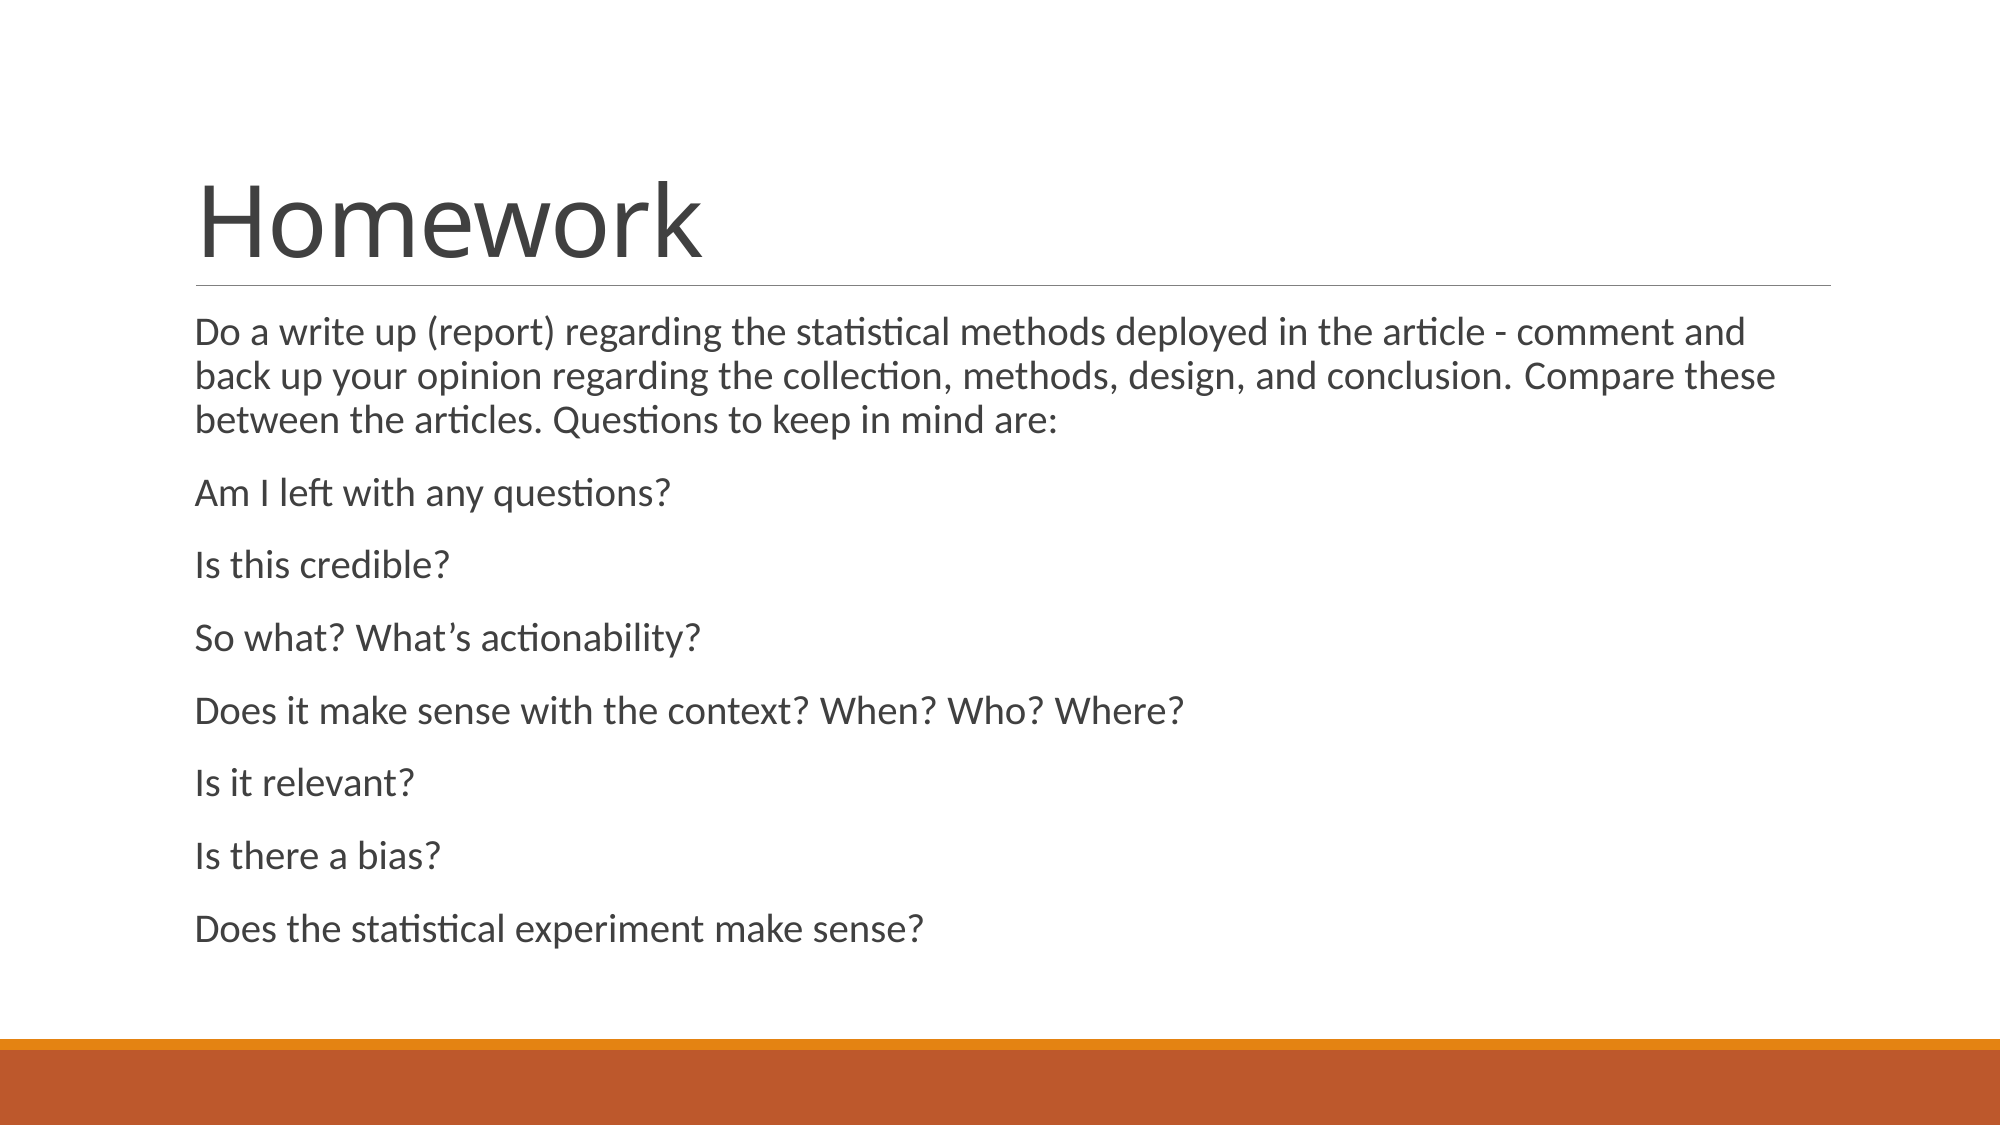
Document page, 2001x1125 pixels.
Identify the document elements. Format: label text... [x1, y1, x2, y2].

title Homework [180, 47, 1830, 285]
list Do a write up (report) regarding the statistical methods deployed in the article - comment and back up your opinion regarding the collection, methods, design, and conclusion. Compare these between the articles. Questions to keep in mind are: Am I left with any questions? Is this credible? So what? What’s actionability? Does it make sense with the context? When? Who? Where? Is it relevant? Is there a bias? Does the statistical experiment make sense? [180, 302, 1830, 963]
